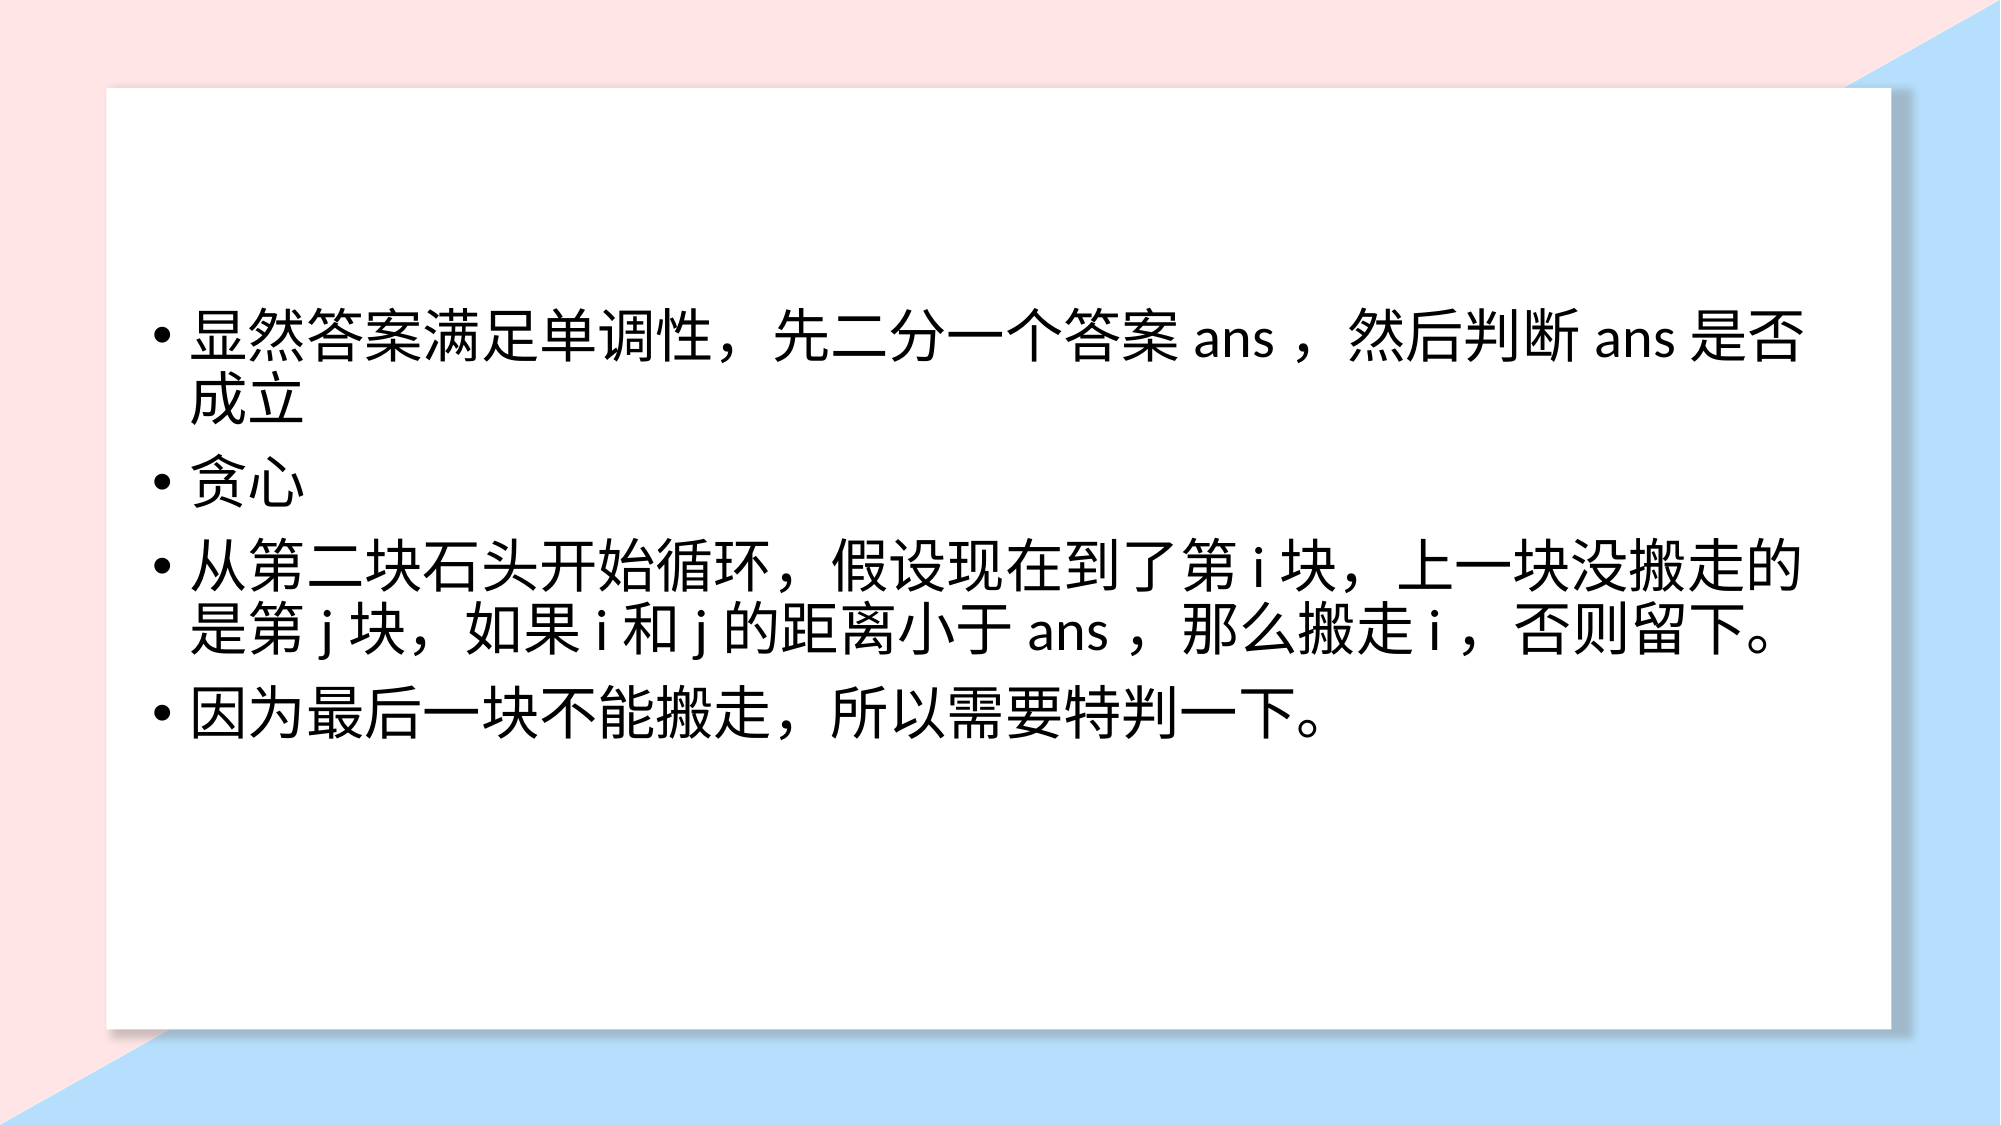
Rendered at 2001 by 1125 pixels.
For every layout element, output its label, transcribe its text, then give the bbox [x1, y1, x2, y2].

list 显然答案满足单调性，先二分一个答案ans，然后判断ans是否成立 贪心 从第二块石头开始循环，假设现在到了第i块，上一块没搬走的是第j块，如果i和j的距离小于ans，那么搬走i，否则留下。 因为最后一块不能搬走，所以需要特判一下。 [137, 299, 1863, 1014]
